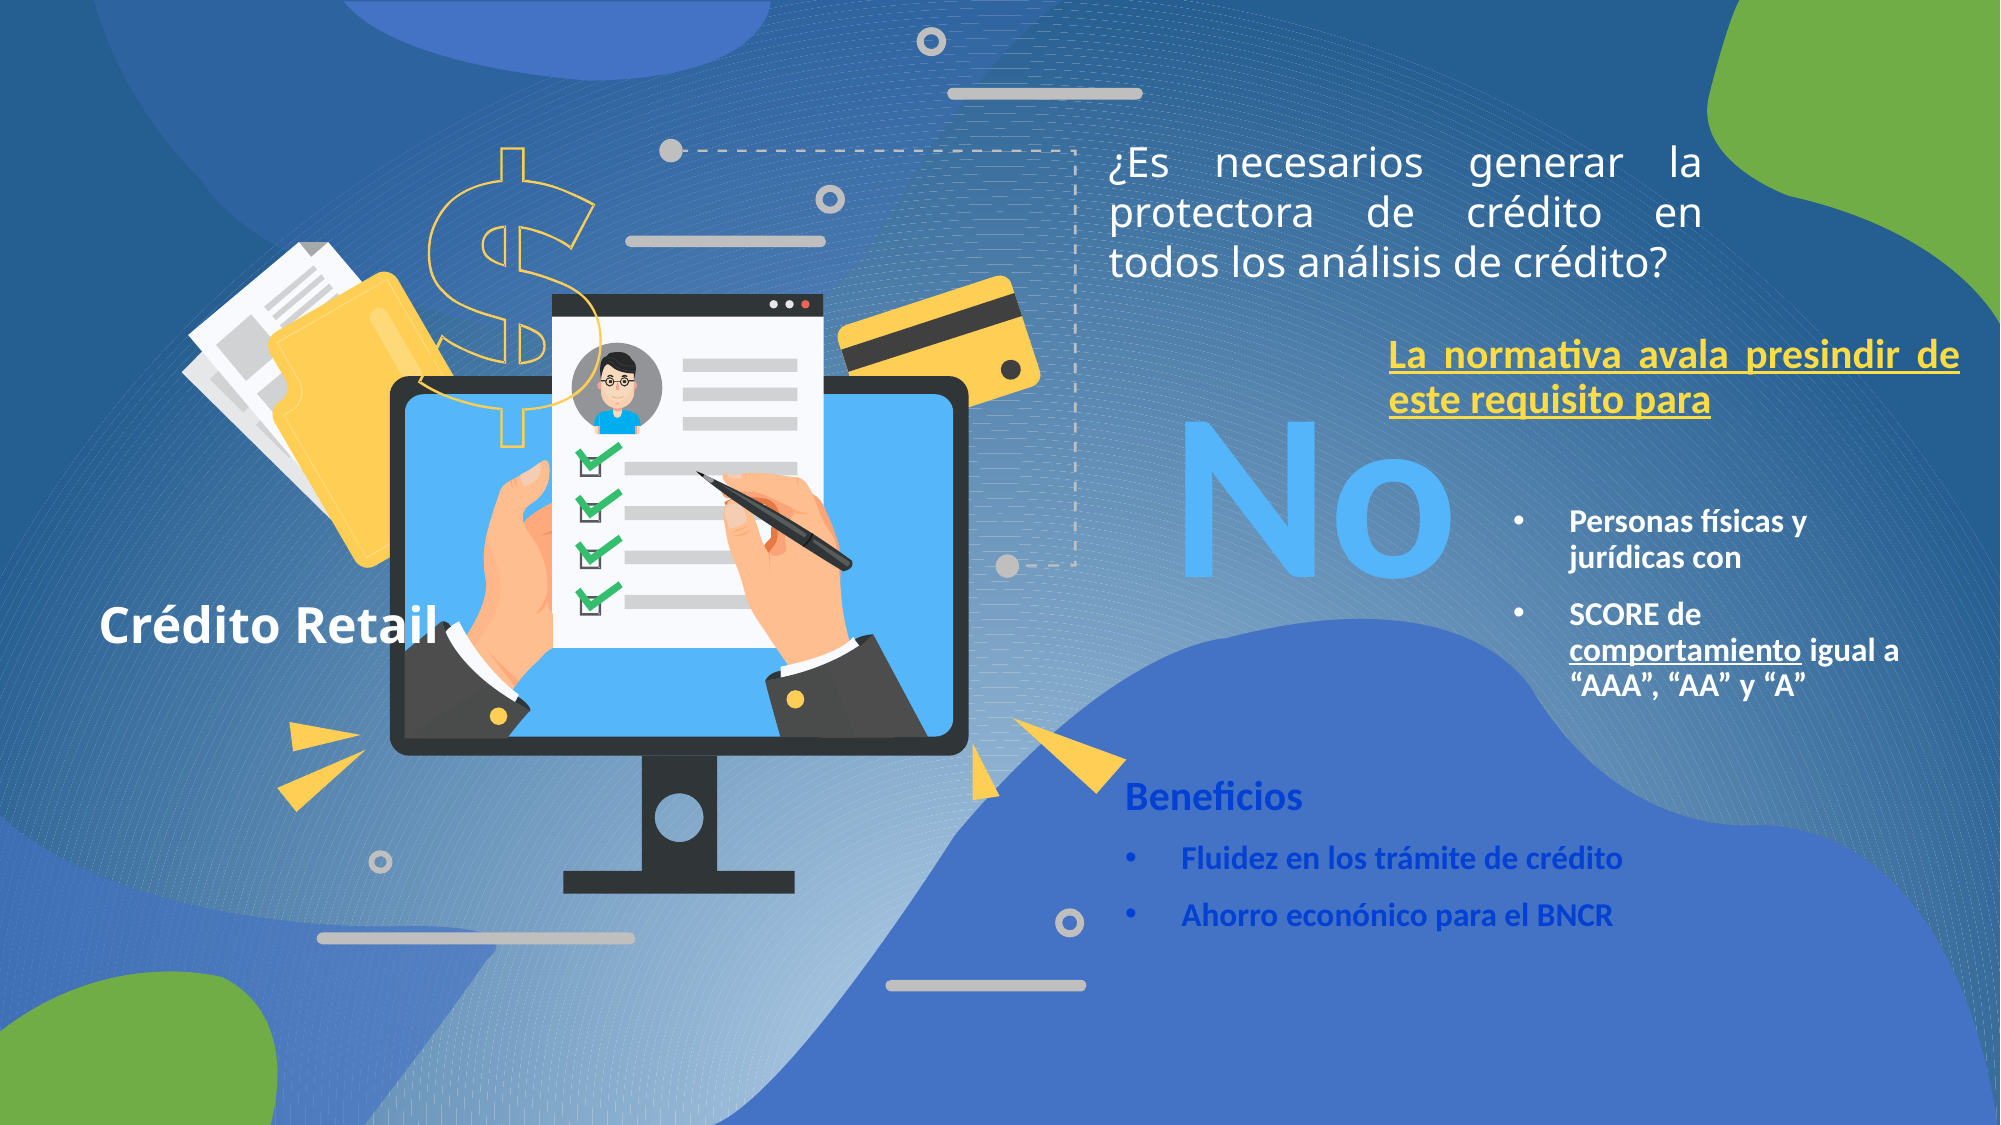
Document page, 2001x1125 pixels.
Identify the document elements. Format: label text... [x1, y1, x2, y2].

text_box Beneficios Fluidez en los trámite de crédito Ahorro econónico para el BNCR [1110, 755, 1830, 953]
text_box No [1156, 396, 1548, 604]
title ¿Es necesarios generar la protectora de crédito en todos los análisis de crédito? [1093, 85, 1719, 294]
text_box Crédito Retail [83, 528, 729, 727]
list La normativa avala presindir de este requisito para [1373, 278, 1976, 477]
text_box Personas físicas y jurídicas con SCORE de comportamiento igual a “AAA”, “AA” y “A” [1498, 428, 1939, 780]
